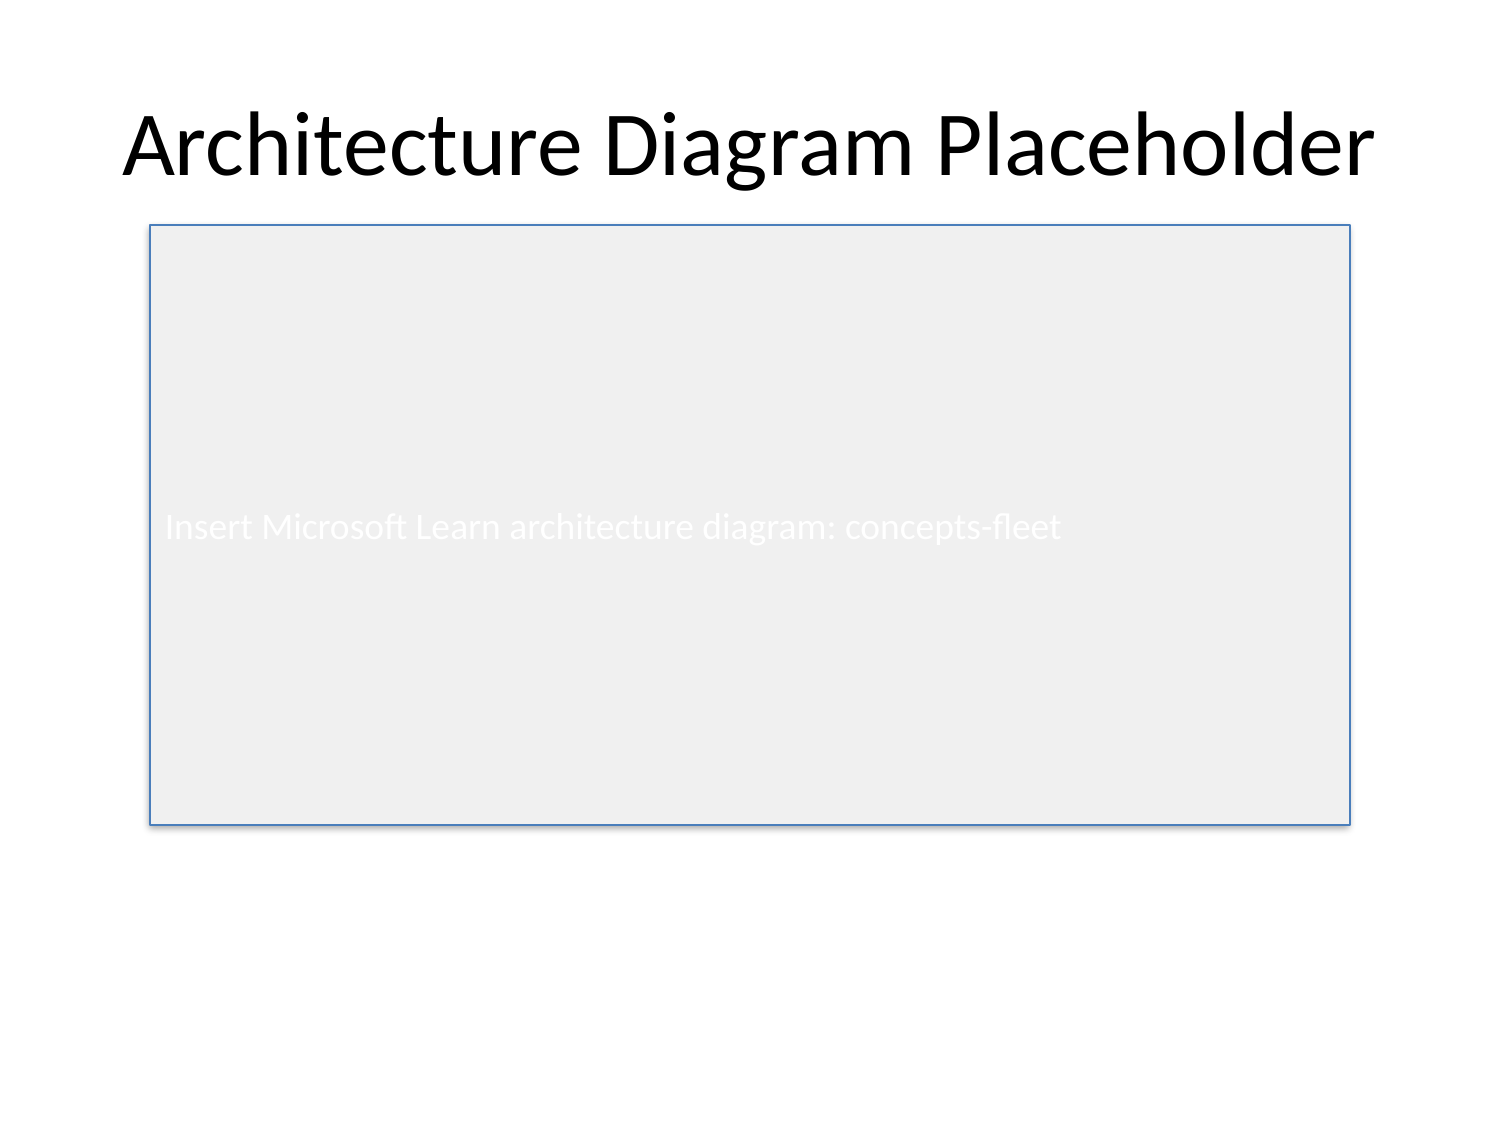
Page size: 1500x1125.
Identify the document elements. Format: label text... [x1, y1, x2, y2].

text_box Insert Microsoft Learn architecture diagram: concepts-fleet [149, 224, 1351, 826]
title Architecture Diagram Placeholder [75, 45, 1425, 233]
